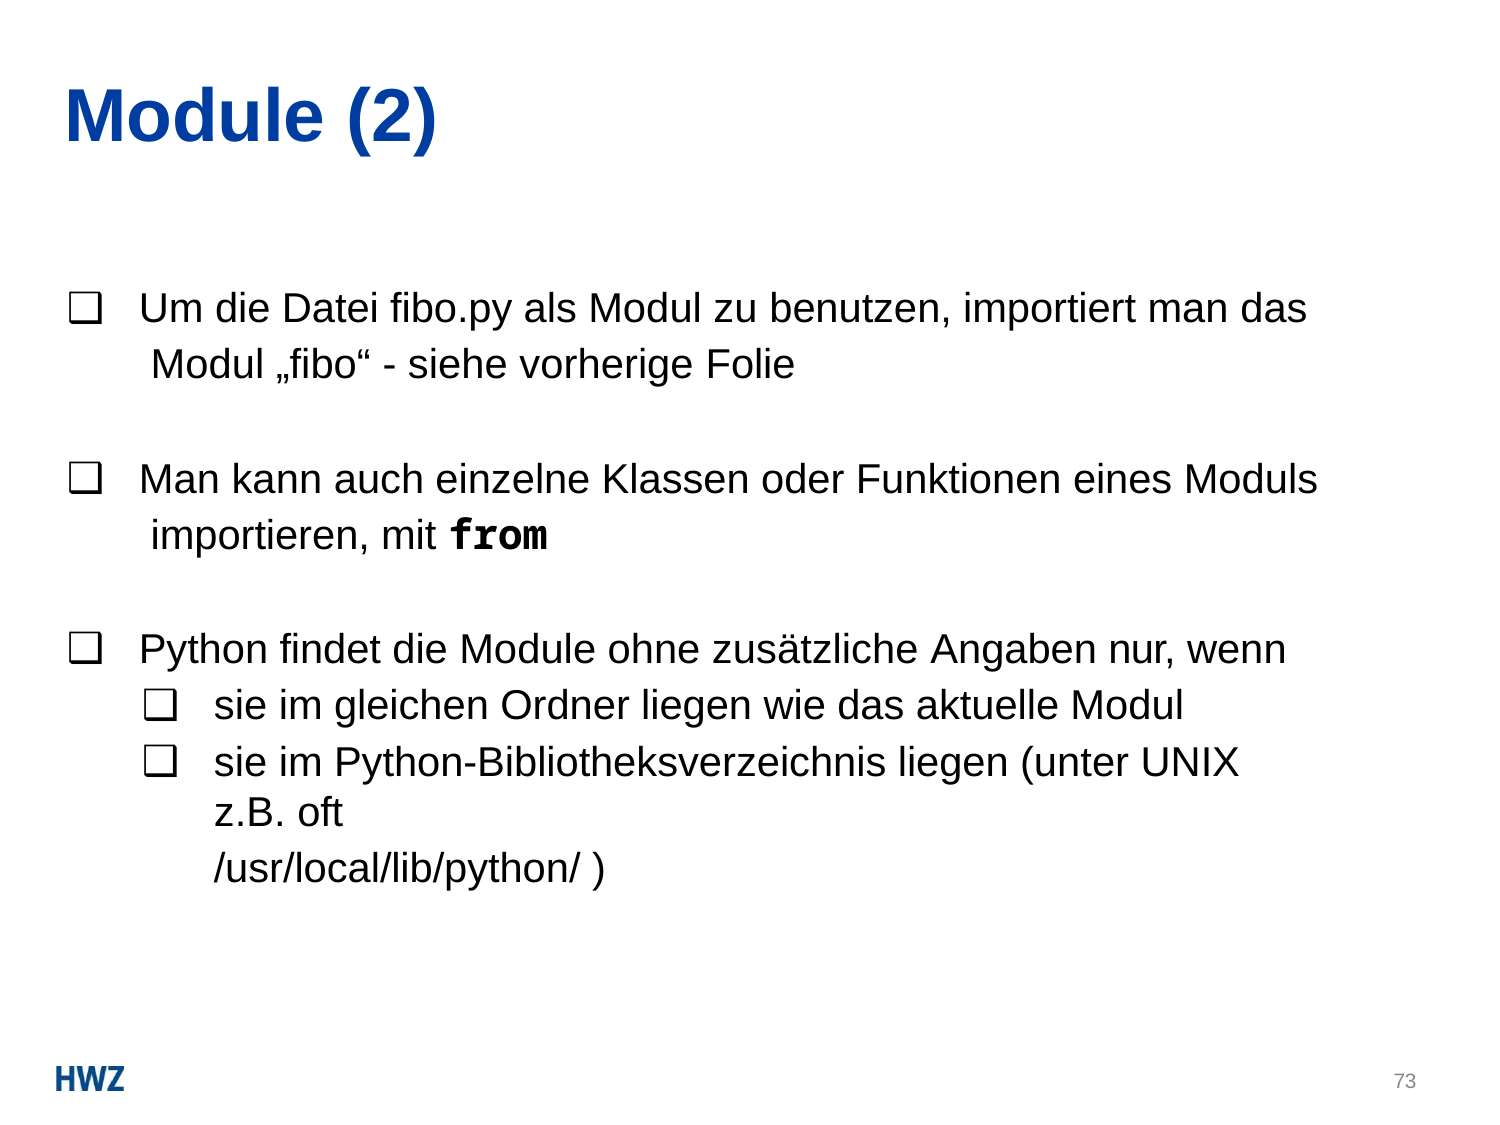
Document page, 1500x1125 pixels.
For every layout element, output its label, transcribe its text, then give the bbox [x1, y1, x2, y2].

text_box Um die Datei fibo.py als Modul zu benutzen, importiert man das Modul „fibo“ - siehe vorherige Folie Man kann auch einzelne Klassen oder Funktionen eines Moduls importieren, mit from Python findet die Module ohne zusätzliche Angaben nur, wenn sie im gleichen Ordner liegen wie das aktuelle Modul sie im Python-Bibliotheksverzeichnis liegen (unter UNIX z.B. oft /usr/local/lib/python/ ) [64, 273, 1383, 891]
slide_number 73 [1387, 1068, 1435, 1125]
title Module (2) [62, 64, 442, 254]
picture [56, 1066, 124, 1091]
